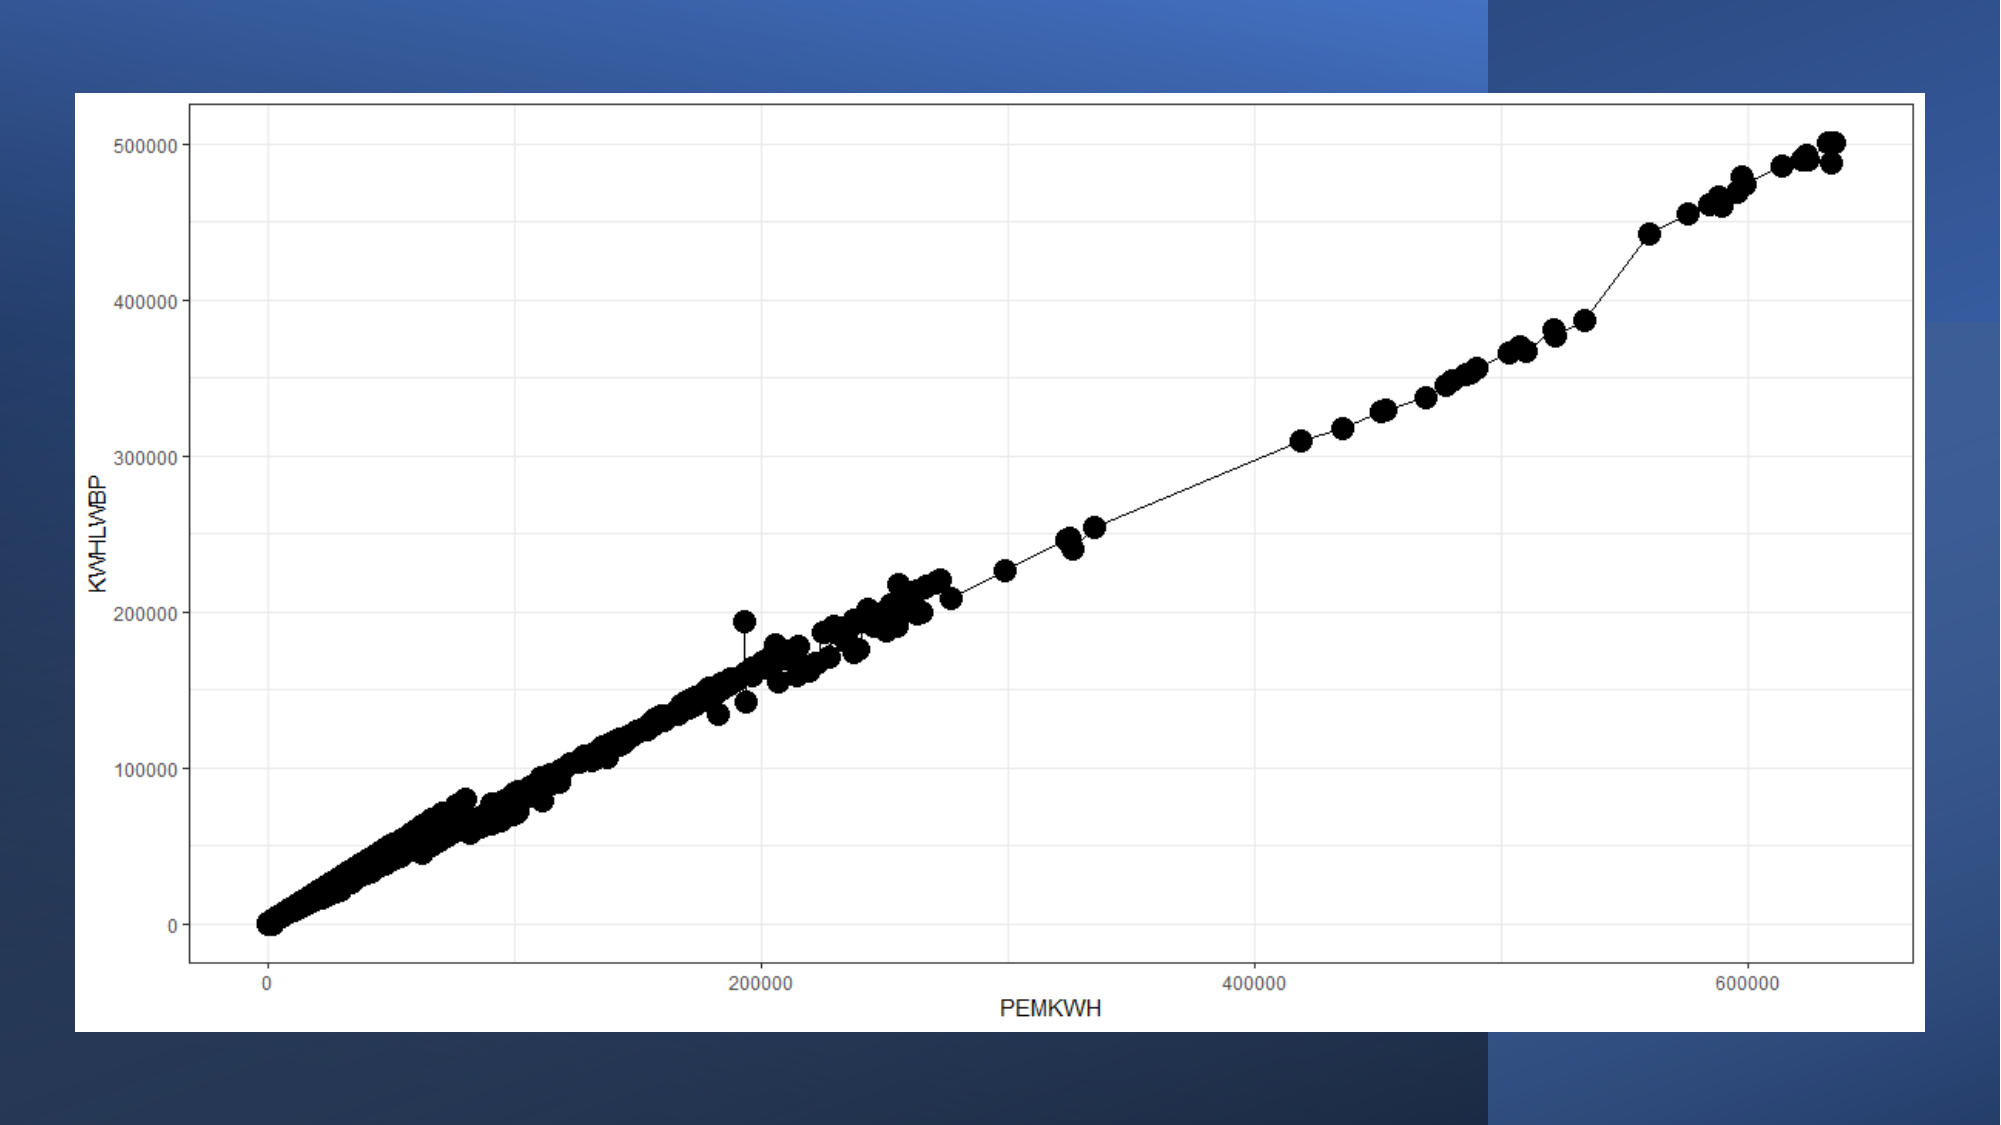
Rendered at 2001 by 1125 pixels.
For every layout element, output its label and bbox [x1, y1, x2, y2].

text_box [1489, 0, 2000, 321]
text_box [0, 321, 2000, 1125]
text_box [0, 0, 1489, 321]
picture [74, 93, 1925, 1032]
